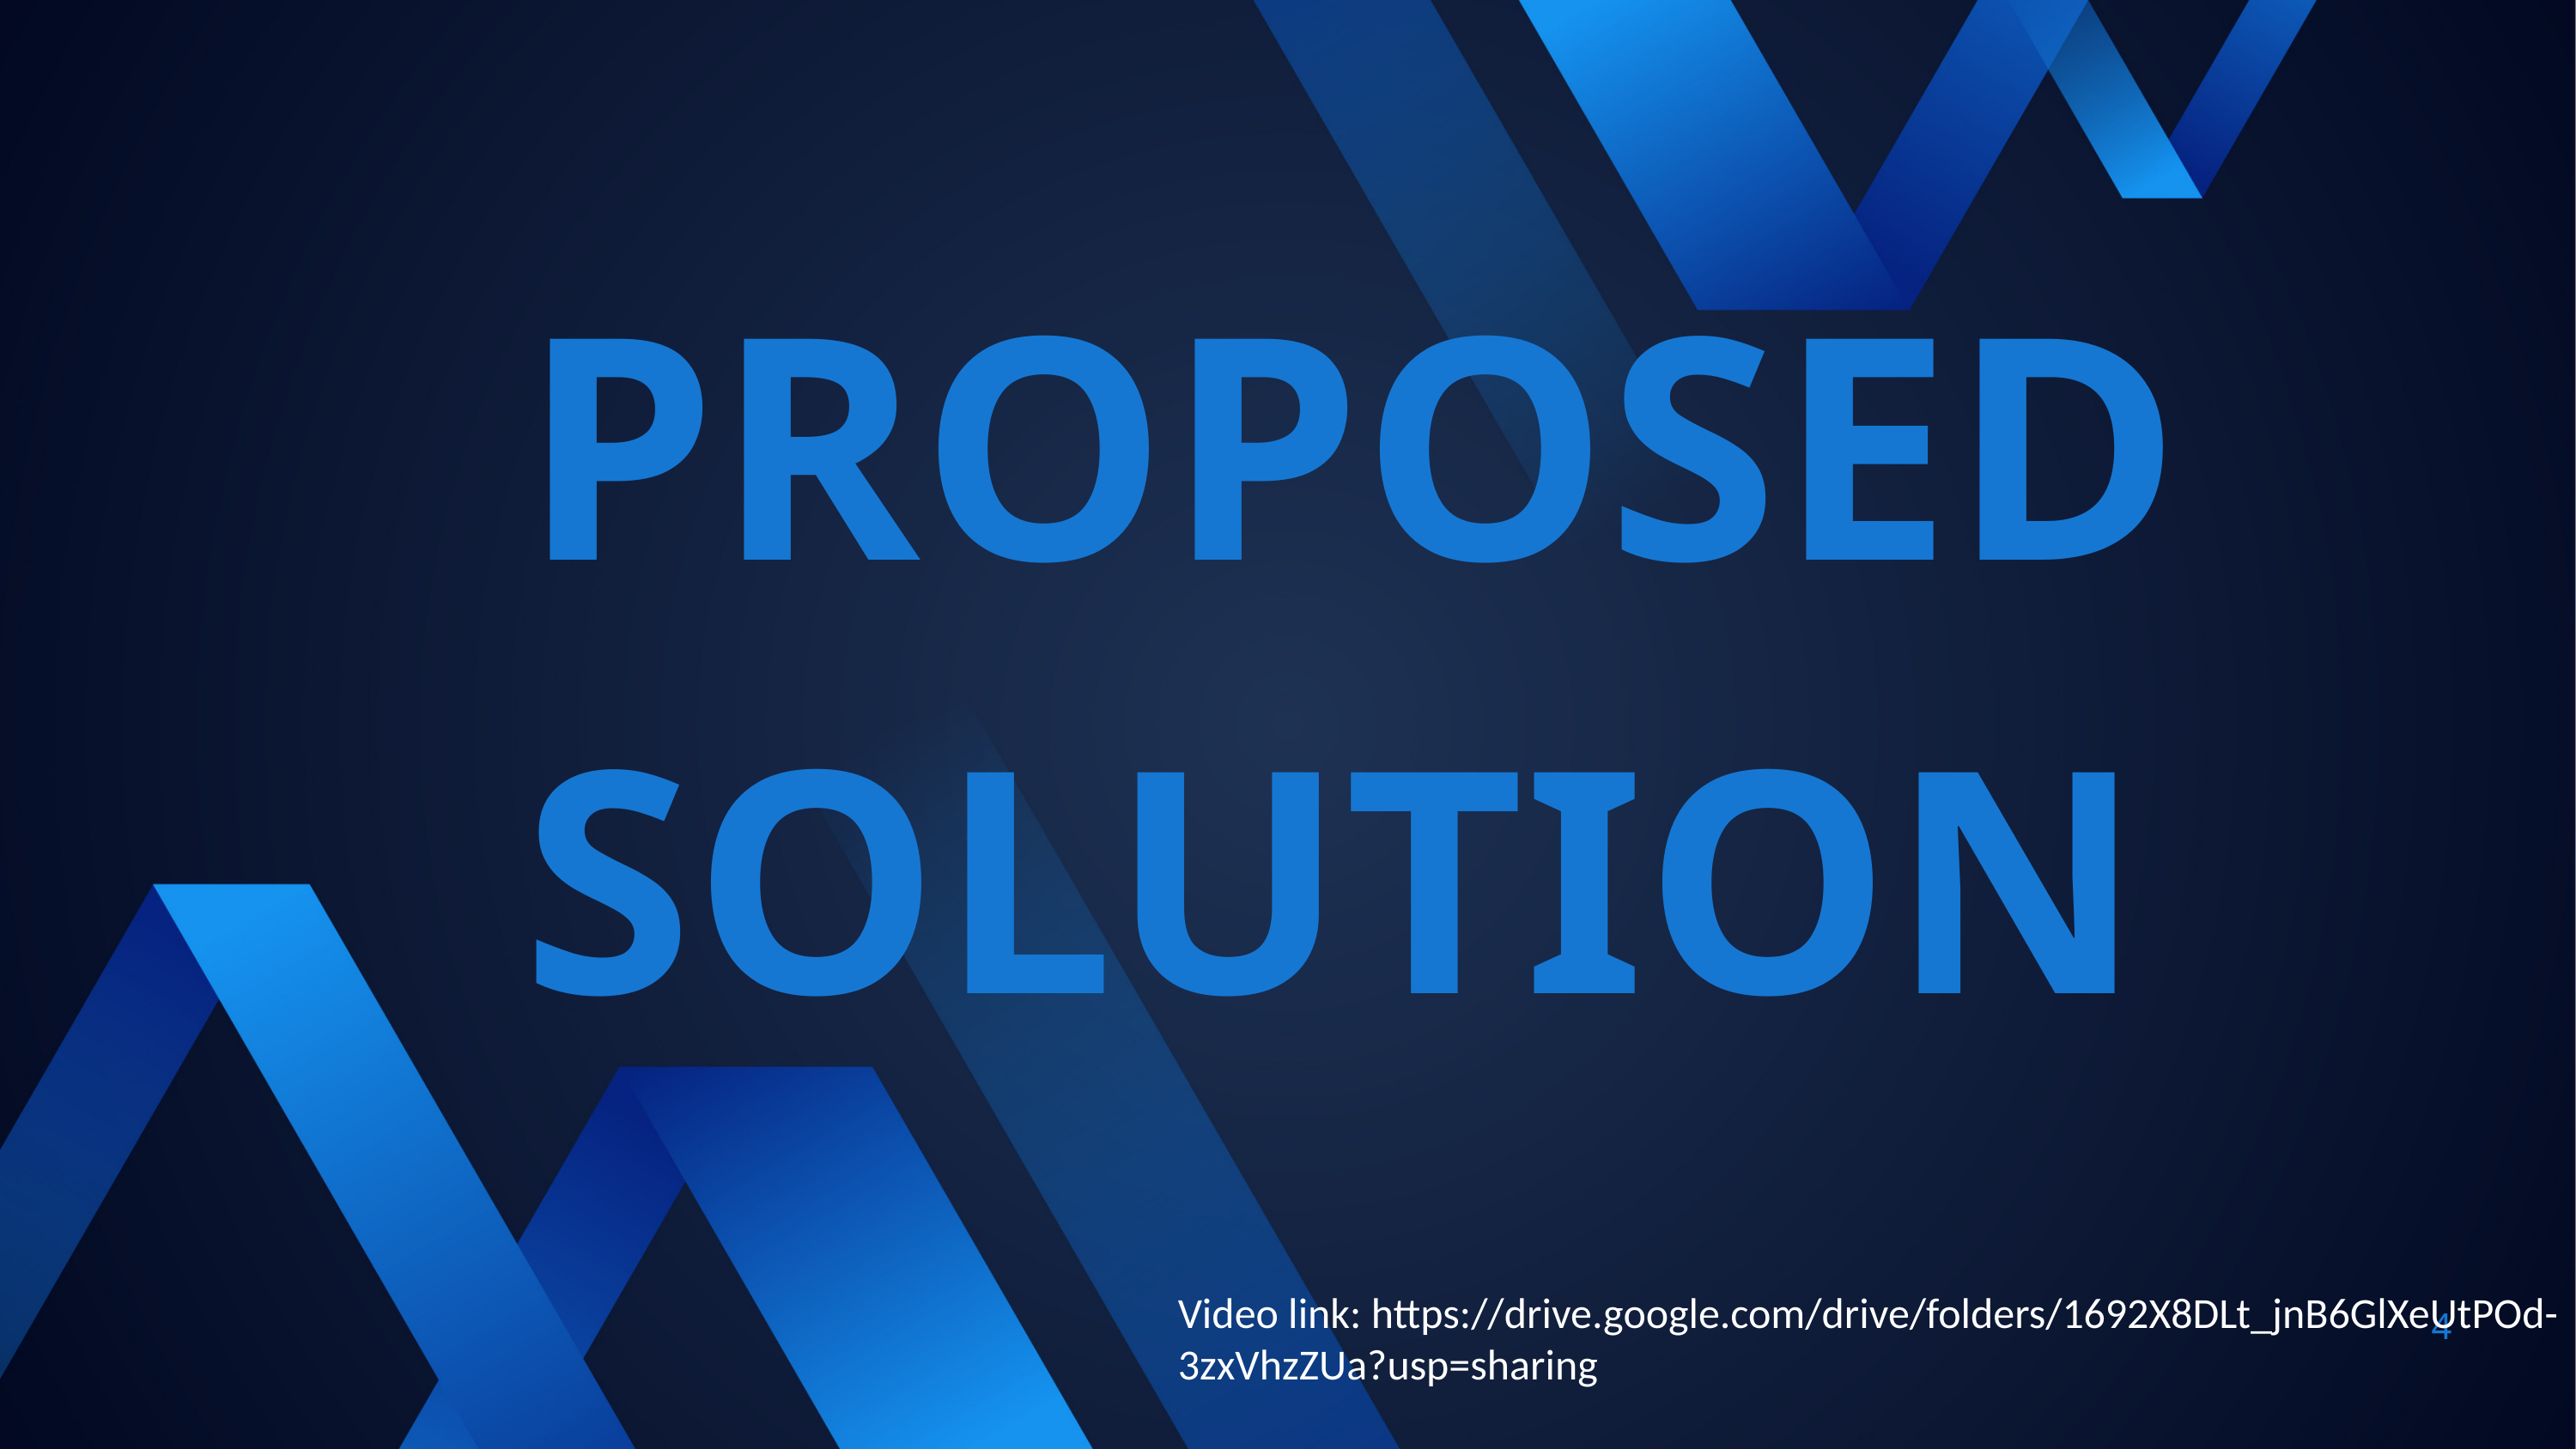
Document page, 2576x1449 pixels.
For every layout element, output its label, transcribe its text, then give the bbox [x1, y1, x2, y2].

text_box Video link: https://drive.google.com/drive/folders/1692X8DLt_jnB6GlXeUtPOd-3zxVhzZUa?usp=sharing [1165, 1279, 2572, 1396]
text_box PROPOSED SOLUTION [522, 189, 2243, 1056]
text_box [0, 0, 2576, 1449]
